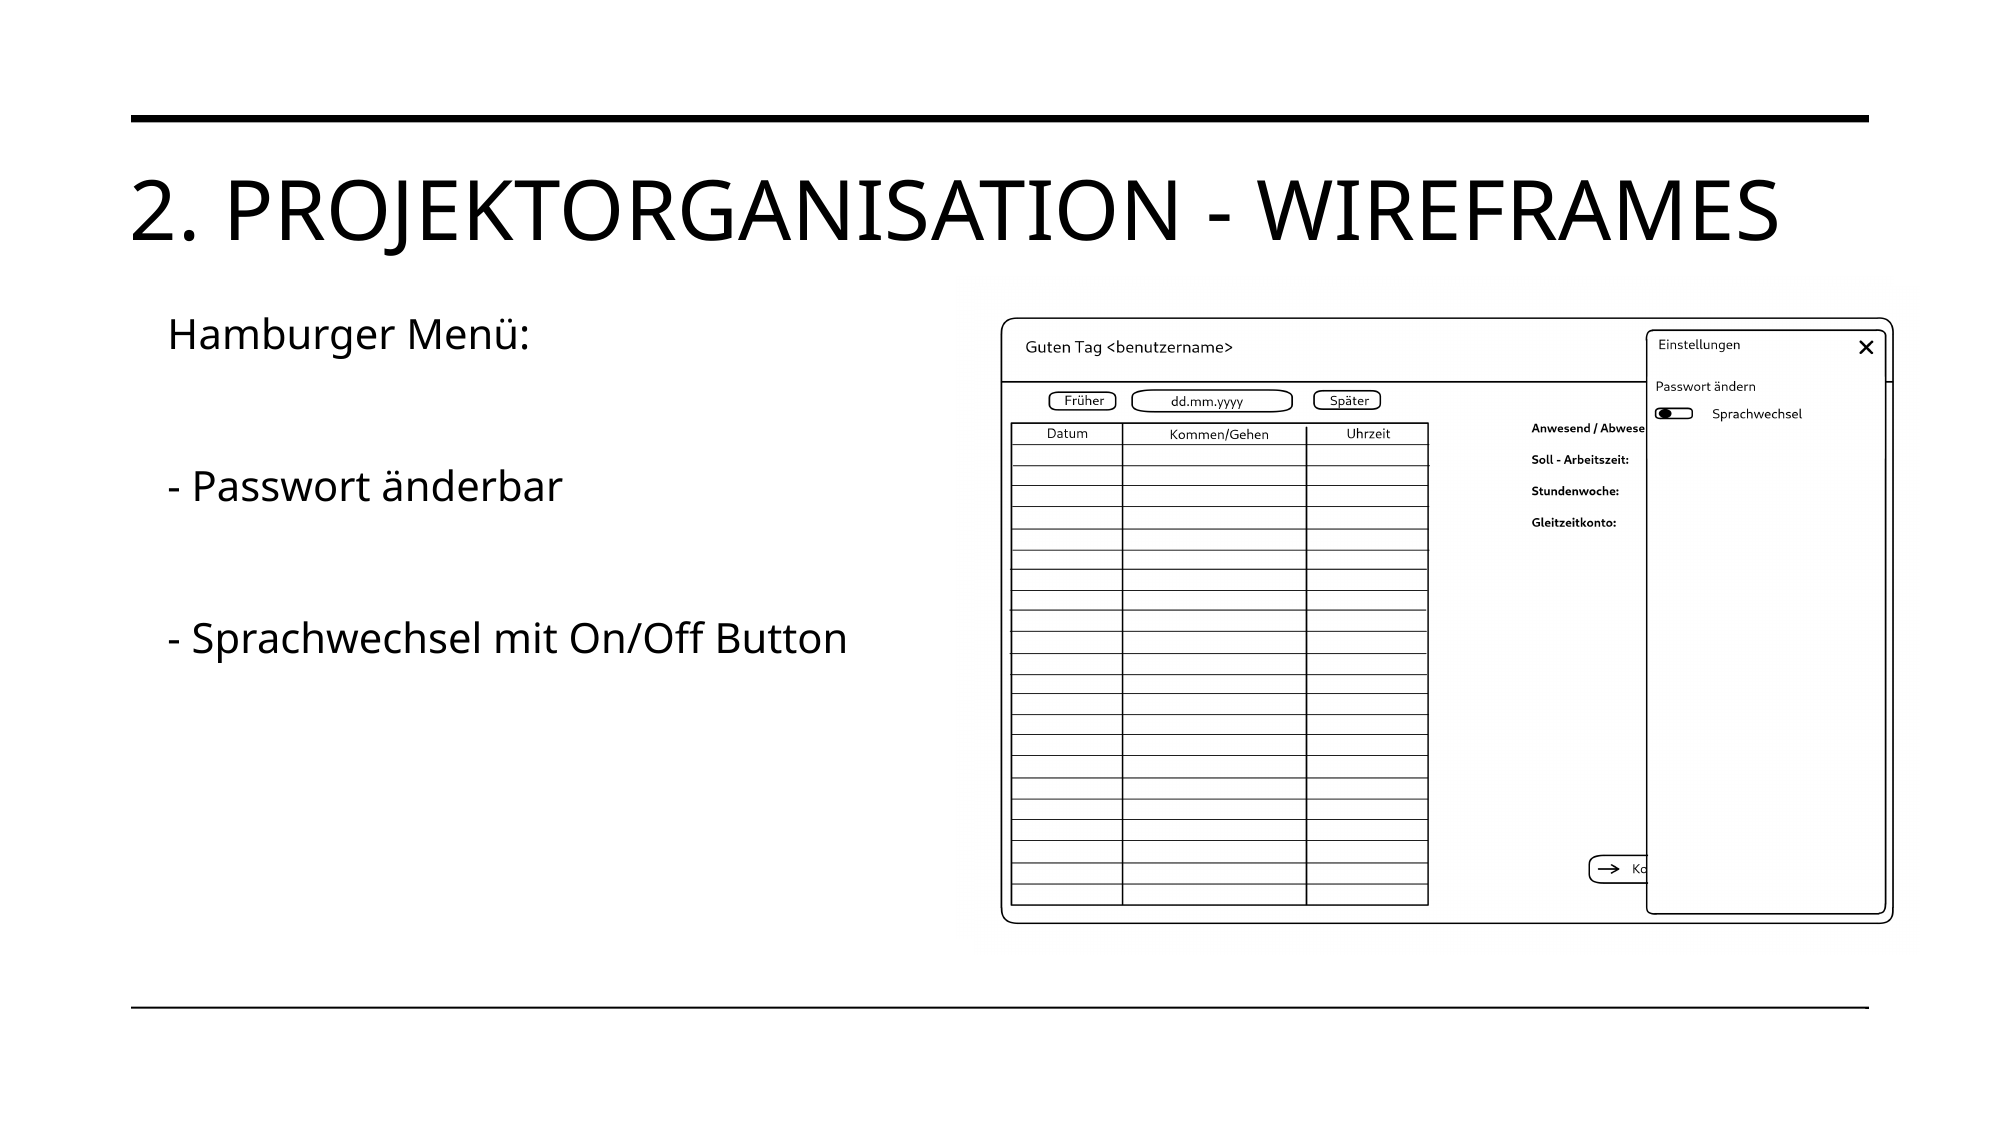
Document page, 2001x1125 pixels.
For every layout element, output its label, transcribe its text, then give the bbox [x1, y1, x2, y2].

picture [956, 276, 1920, 955]
title 2. Projektorganisation - Wireframes [114, 149, 1920, 295]
list Hamburger Menü: - Passwort änderbar - Sprachwechsel mit On/Off Button [114, 295, 1000, 978]
